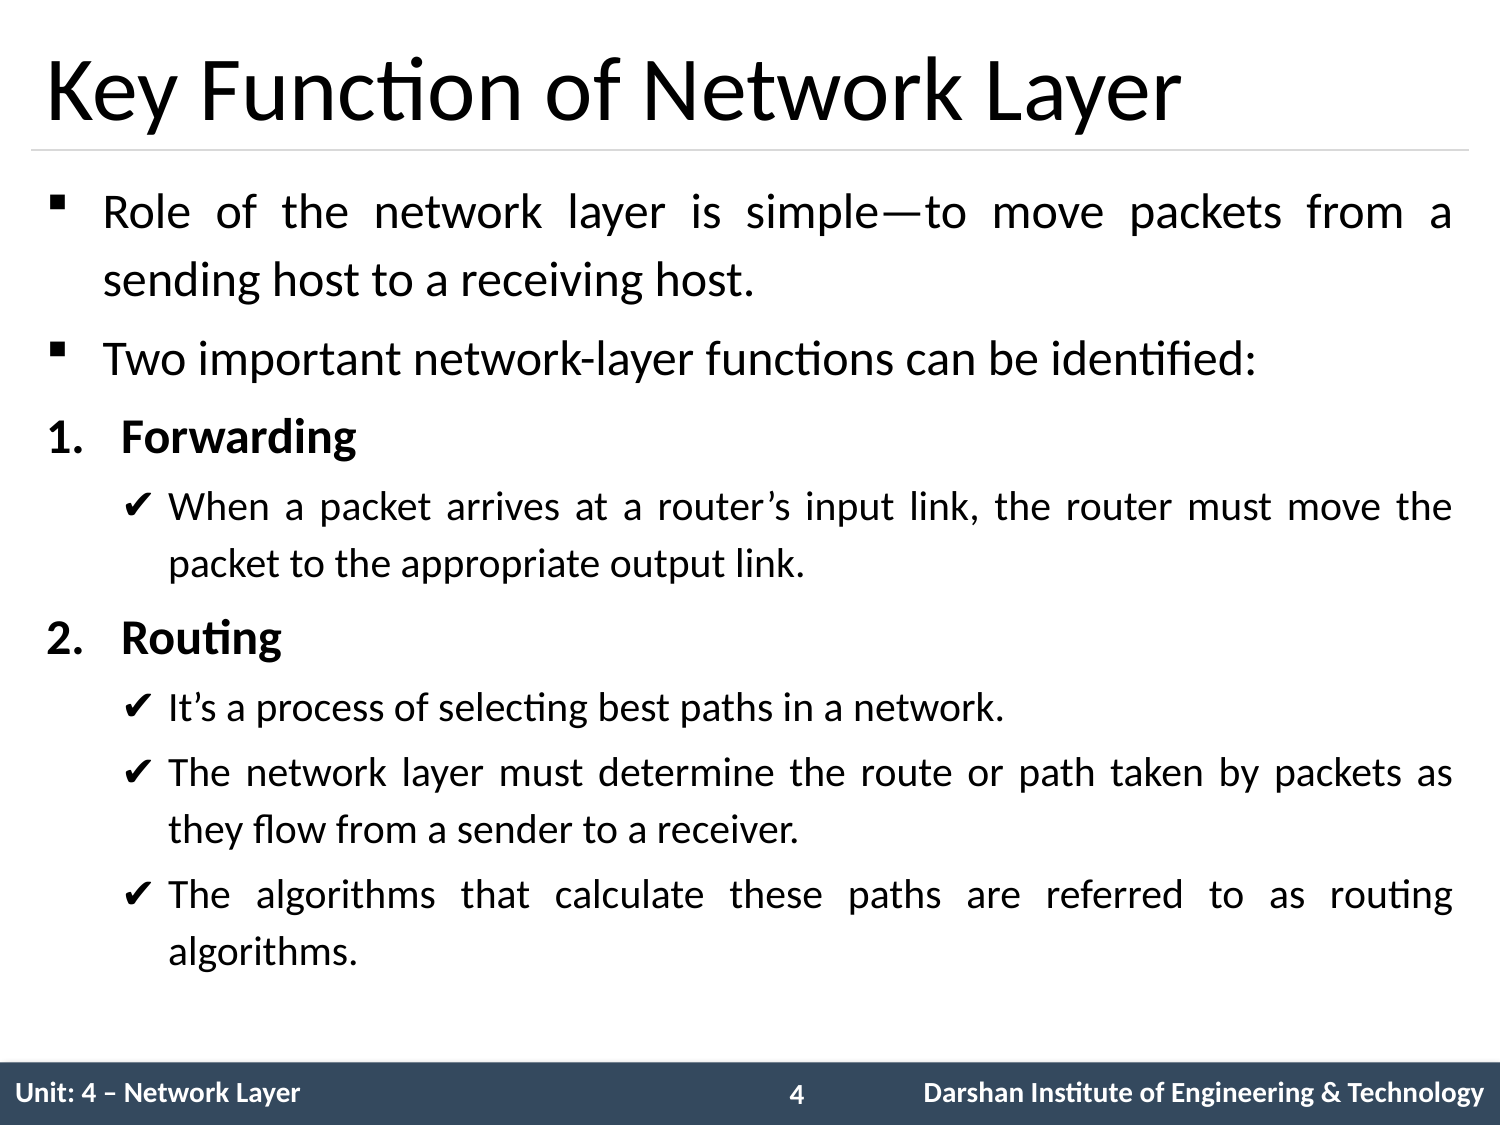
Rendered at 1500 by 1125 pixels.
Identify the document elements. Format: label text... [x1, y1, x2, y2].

list Role of the network layer is simple—to move packets from a sending host to a receiving host. Two important network-layer functions can be identified: Forwarding When a packet arrives at a router’s input link, the router must move the packet to the appropriate output link. Routing It’s a process of selecting best paths in a network. The network layer must determine the route or path taken by packets as they flow from a sender to a receiver. The algorithms that calculate these paths are referred to as routing algorithms. [31, 162, 1469, 1038]
title Key Function of Network Layer [31, 17, 1469, 150]
